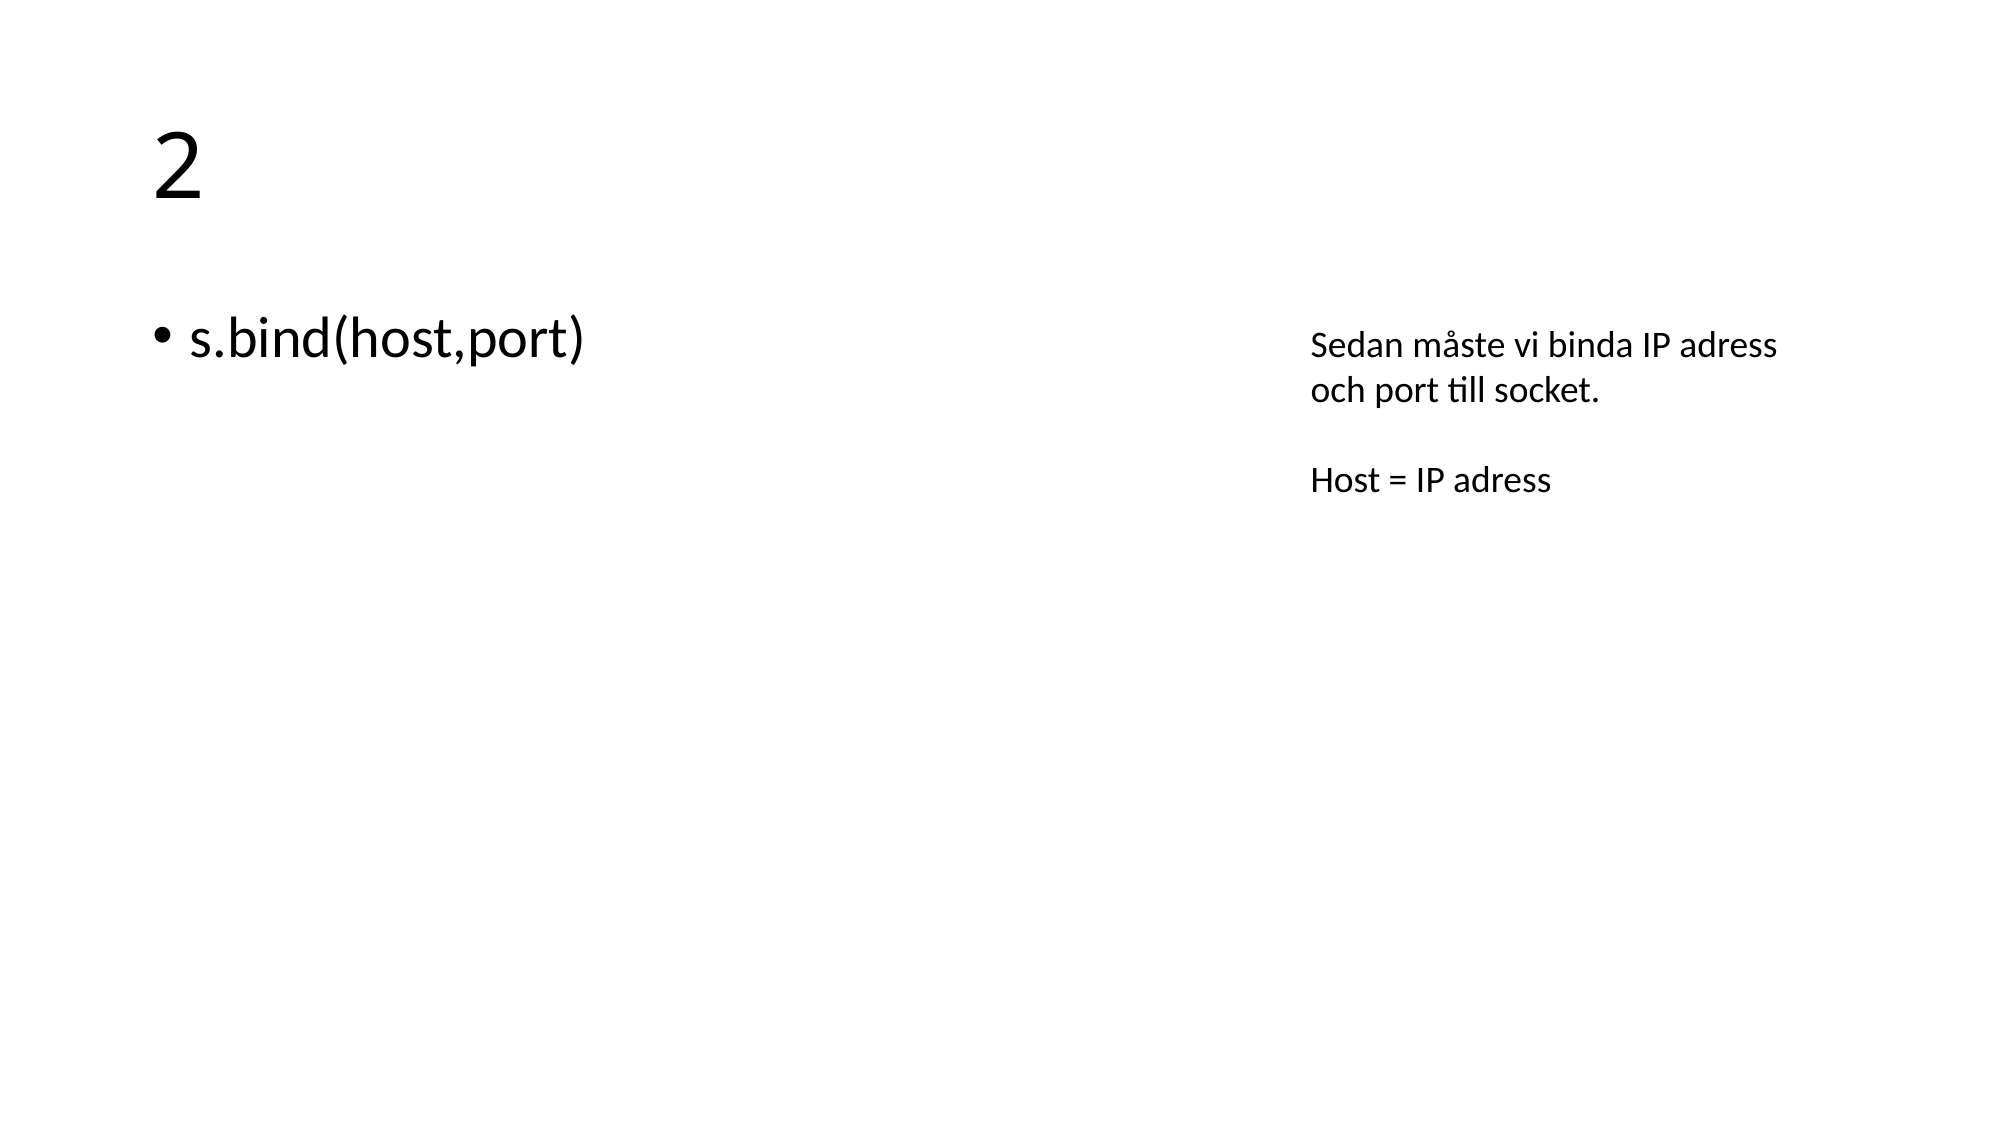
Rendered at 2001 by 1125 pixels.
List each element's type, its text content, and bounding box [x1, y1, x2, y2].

list s.bind(host,port) [137, 299, 678, 475]
text_box Sedan måste vi binda IP adress och port till socket. Host = IP adress [1295, 312, 1832, 508]
title 2 [137, 59, 1863, 278]
